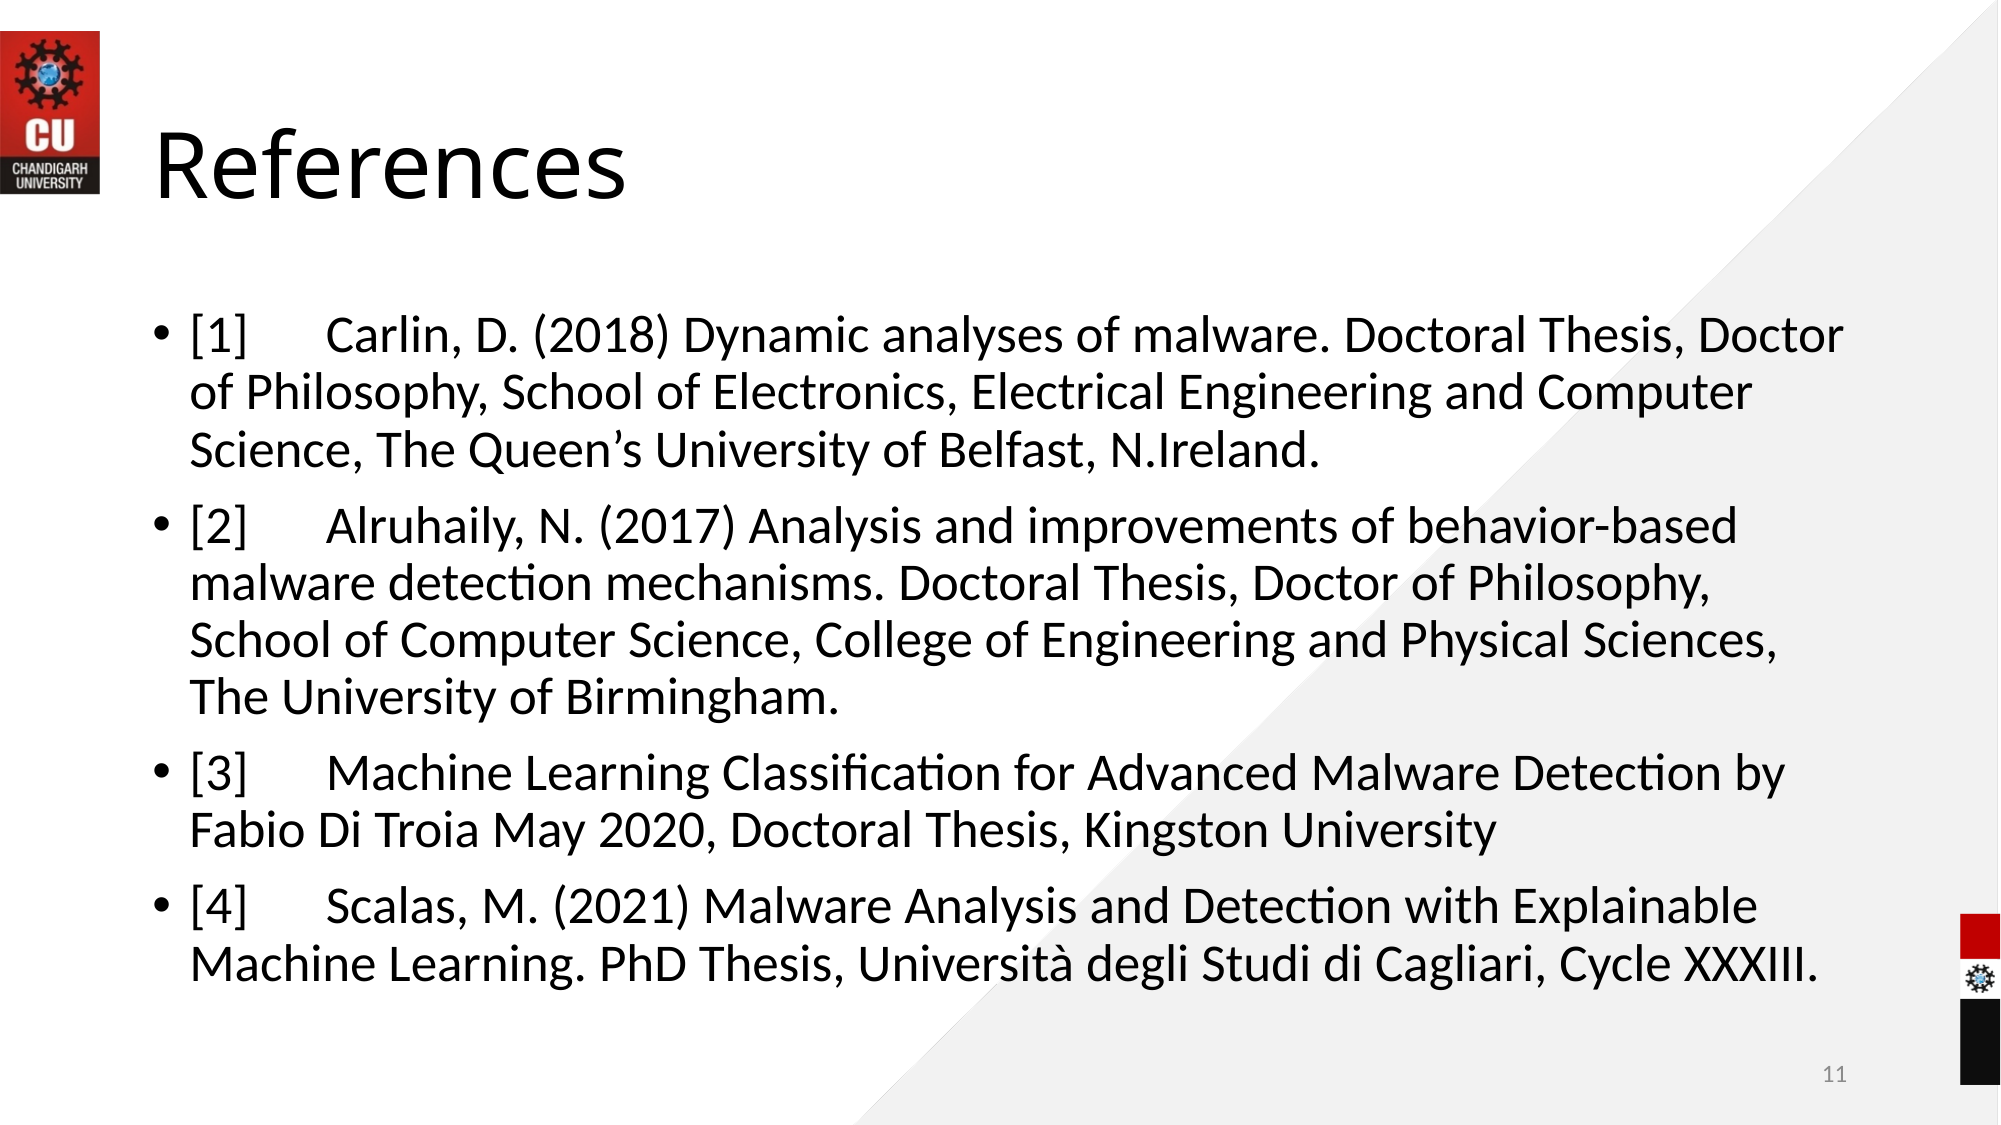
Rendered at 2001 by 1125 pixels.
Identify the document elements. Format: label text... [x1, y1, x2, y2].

picture [0, 0, 2001, 1125]
slide_number 11 [1412, 1042, 1863, 1103]
title References [137, 59, 1863, 278]
list [1] Carlin, D. (2018) Dynamic analyses of malware. Doctoral Thesis, Doctor of Philosophy, School of Electronics, Electrical Engineering and Computer Science, The Queen’s University of Belfast, N.Ireland. [2] Alruhaily, N. (2017) Analysis and improvements of behavior-based malware detection mechanisms. Doctoral Thesis, Doctor of Philosophy, School of Computer Science, College of Engineering and Physical Sciences, The University of Birmingham. [3] Machine Learning Classification for Advanced Malware Detection by Fabio Di Troia May 2020, Doctoral Thesis, Kingston University [4] Scalas, M. (2021) Malware Analysis and Detection with Explainable Machine Learning. PhD Thesis, Università degli Studi di Cagliari, Cycle XXXIII. [137, 299, 1863, 1014]
